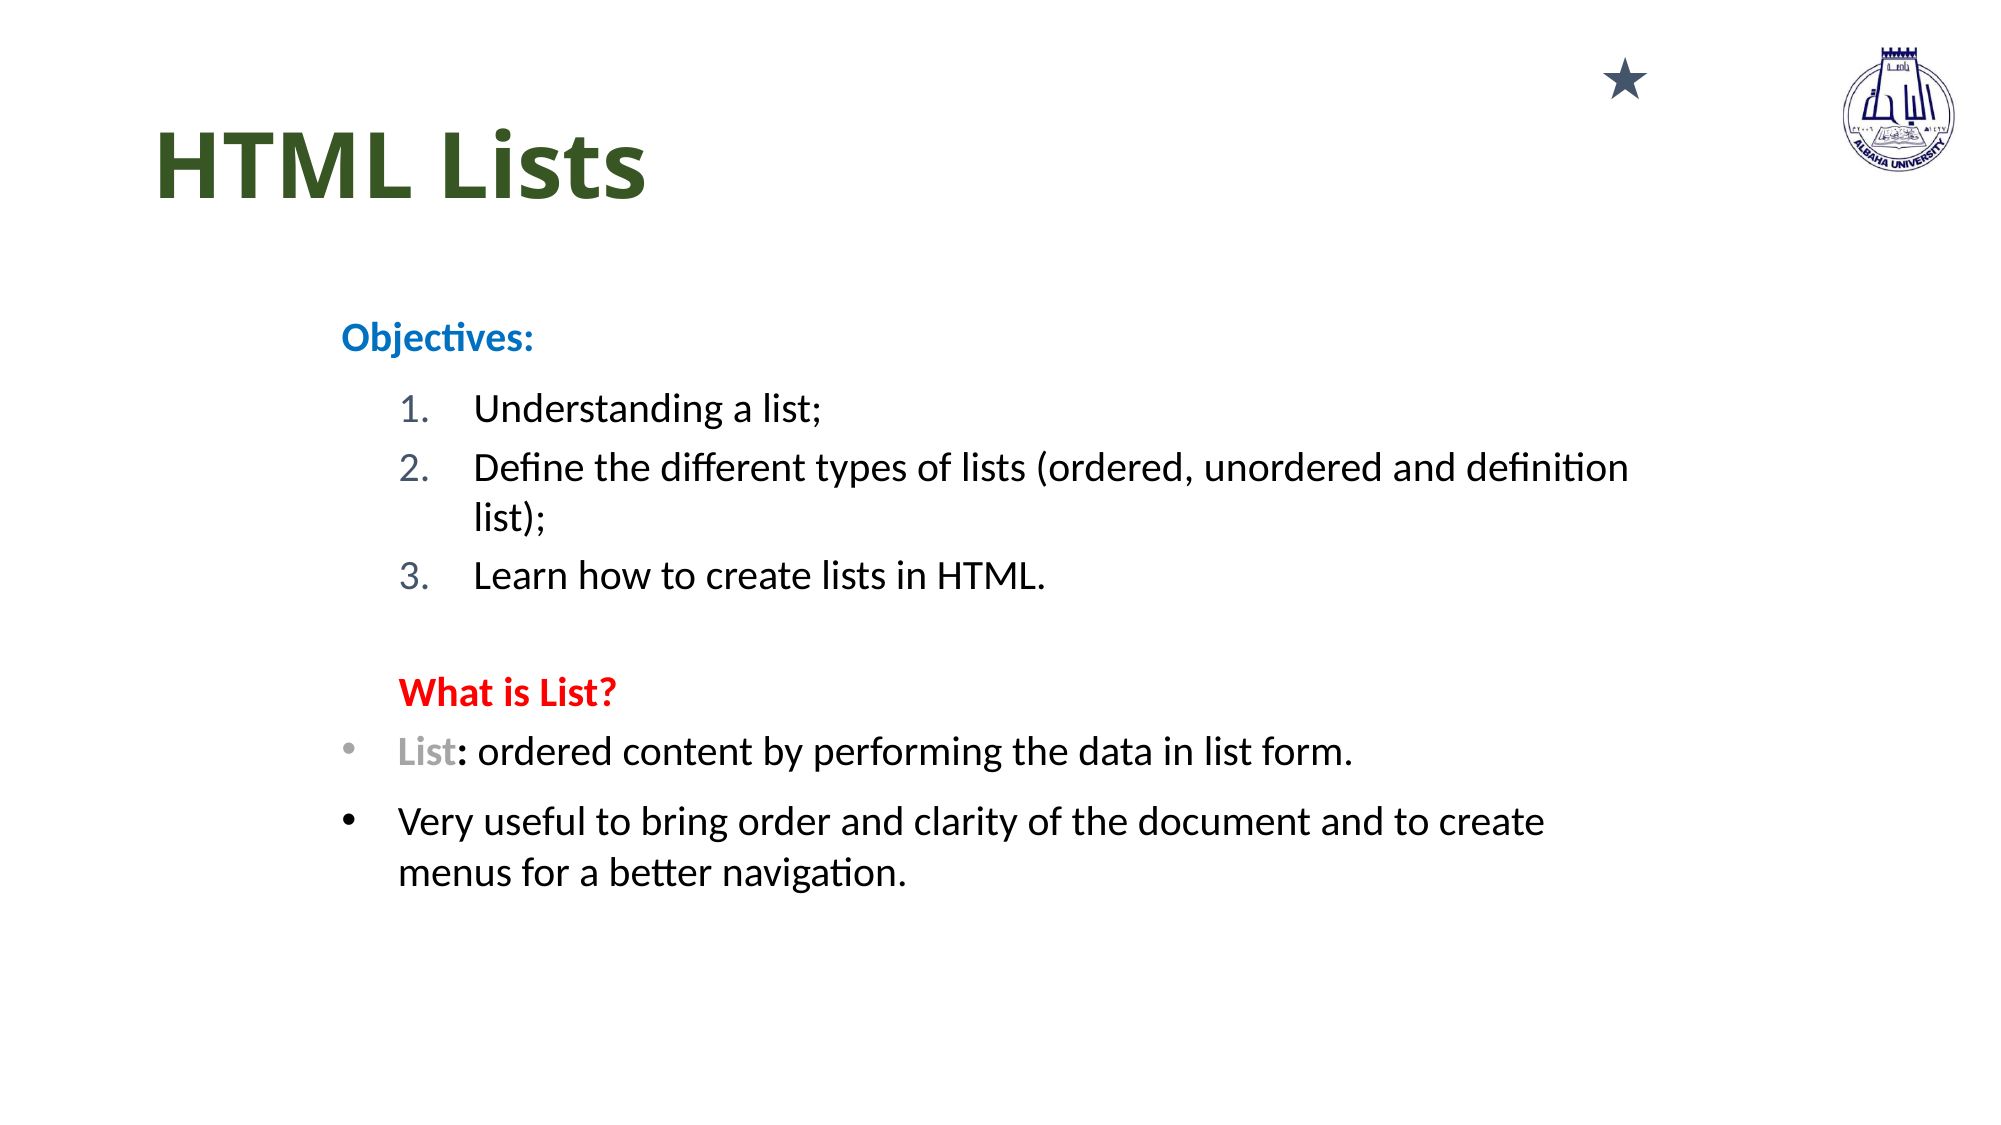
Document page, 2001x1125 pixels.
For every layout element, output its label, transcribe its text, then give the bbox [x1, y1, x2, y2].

text_box ★ [1584, 33, 1667, 119]
title HTML Lists [137, 59, 1863, 278]
text_box Objectives: Understanding a list; Define the different types of lists (ordered, unordered and definition list); Learn how to create lists in HTML. What is List? List: ordered content by performing the data in list form. Very useful to bring order and clarity of the document and to create menus for a better navigation. [326, 302, 1670, 1100]
picture [1837, 45, 1960, 173]
